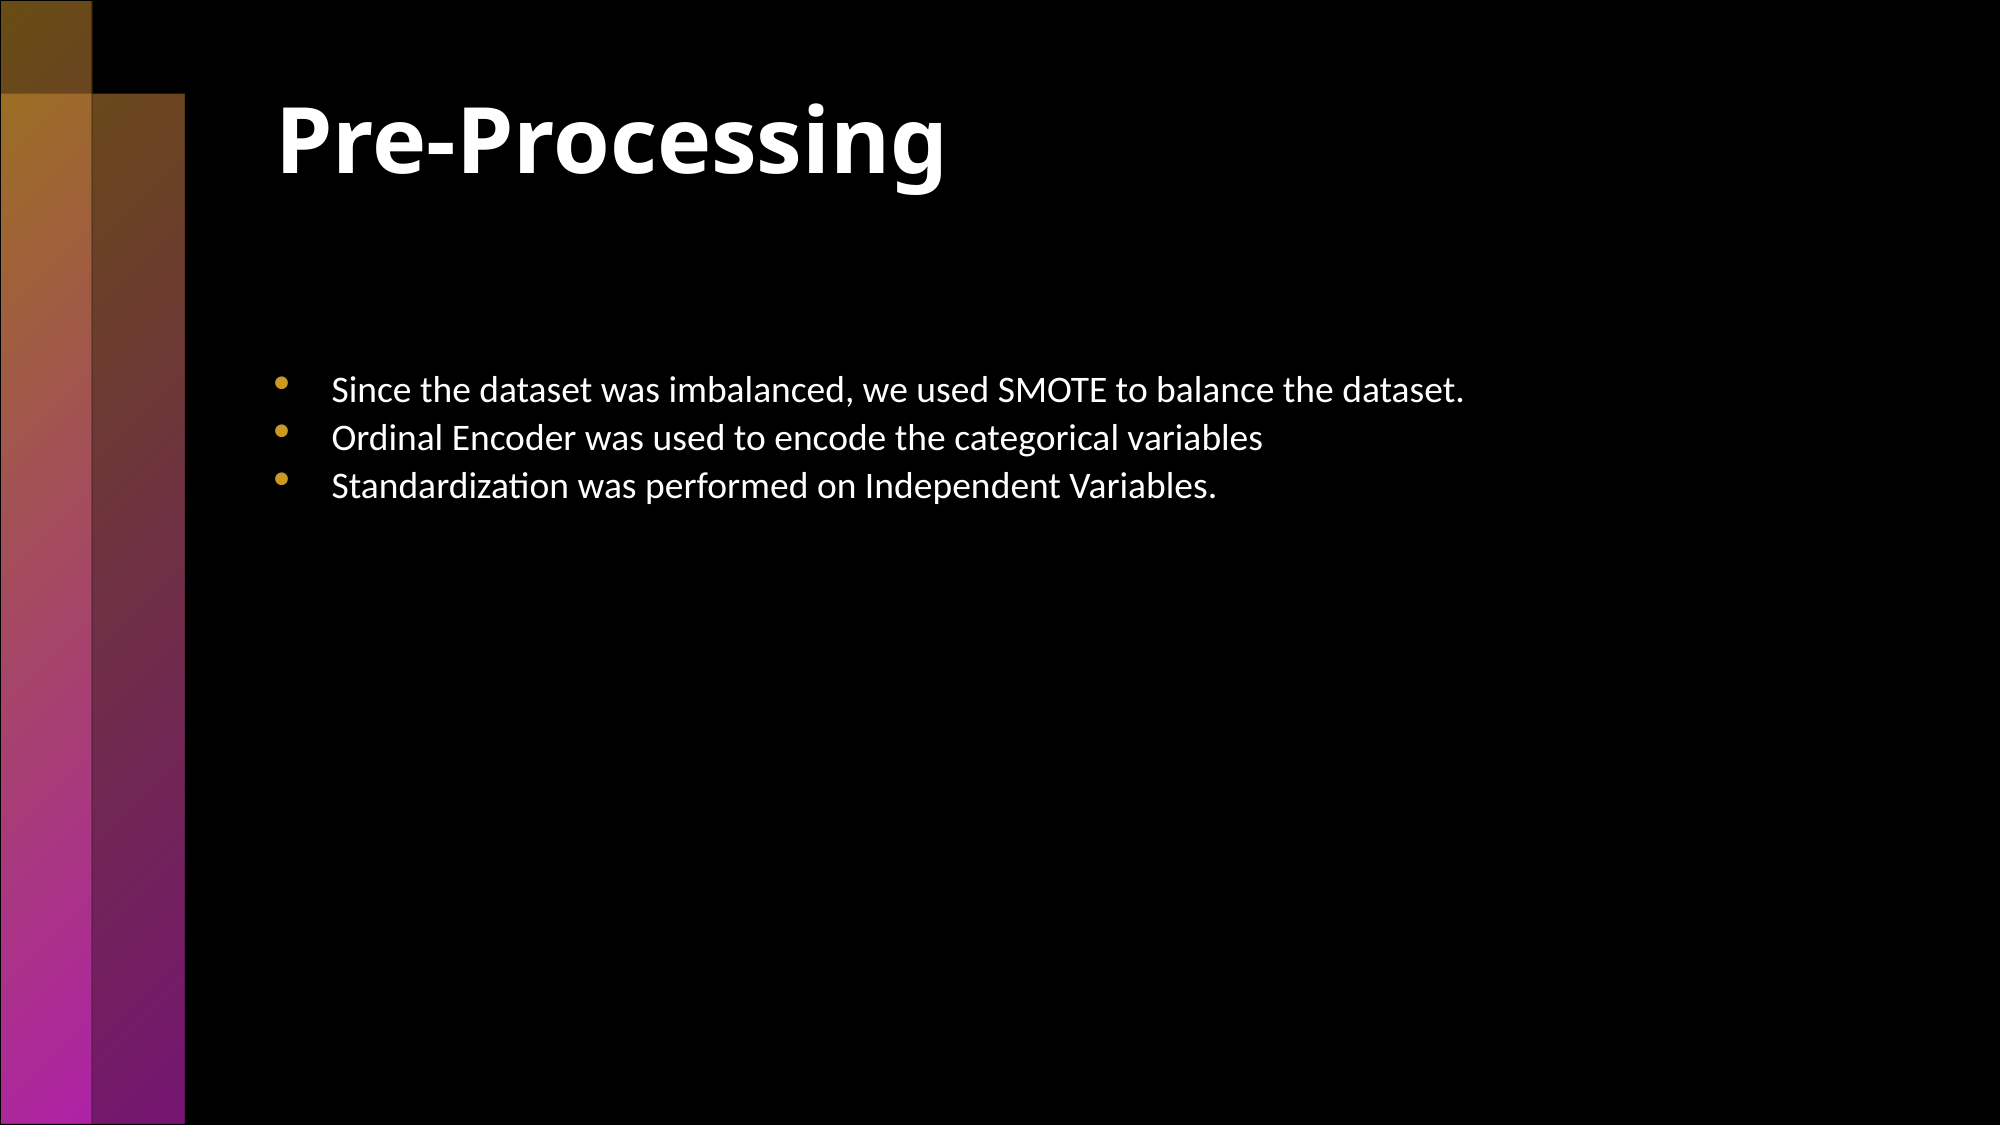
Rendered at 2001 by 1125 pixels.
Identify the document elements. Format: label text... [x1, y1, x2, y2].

title Pre-Processing [260, 74, 1820, 326]
list Since the dataset was imbalanced, we used SMOTE to balance the dataset. Ordinal Encoder was used to encode the categorical variables Standardization was performed on Independent Variables. [260, 354, 1817, 999]
